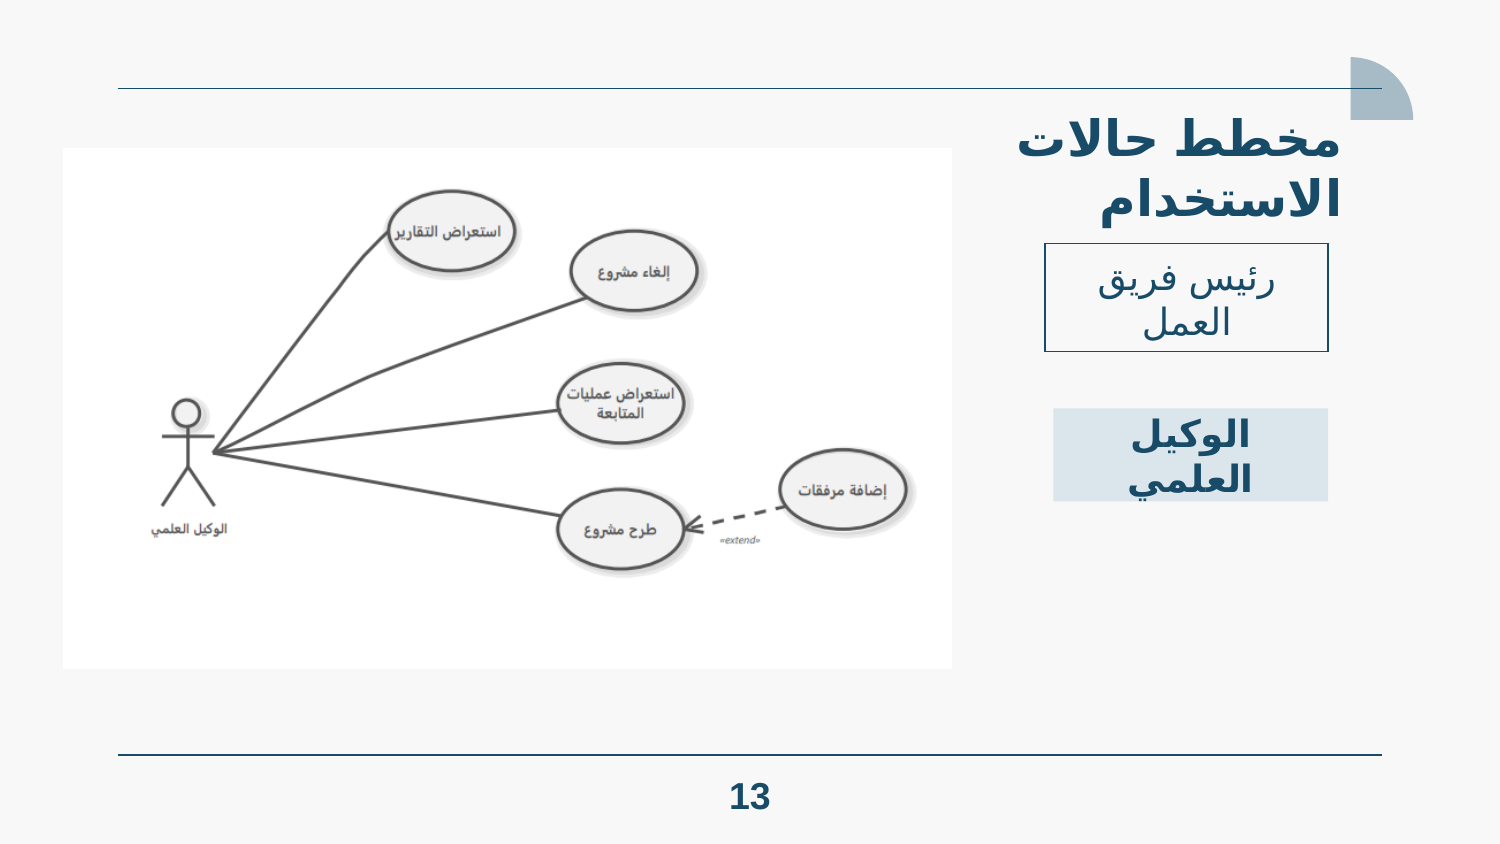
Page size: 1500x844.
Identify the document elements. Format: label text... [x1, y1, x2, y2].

text_box الوكيل العلمي [1053, 408, 1329, 502]
text_box رئيس فريق العمل [1045, 243, 1329, 352]
picture [63, 148, 952, 670]
text_box 13 [698, 758, 801, 831]
title مخطط حالات الاستخدام [934, 91, 1358, 200]
